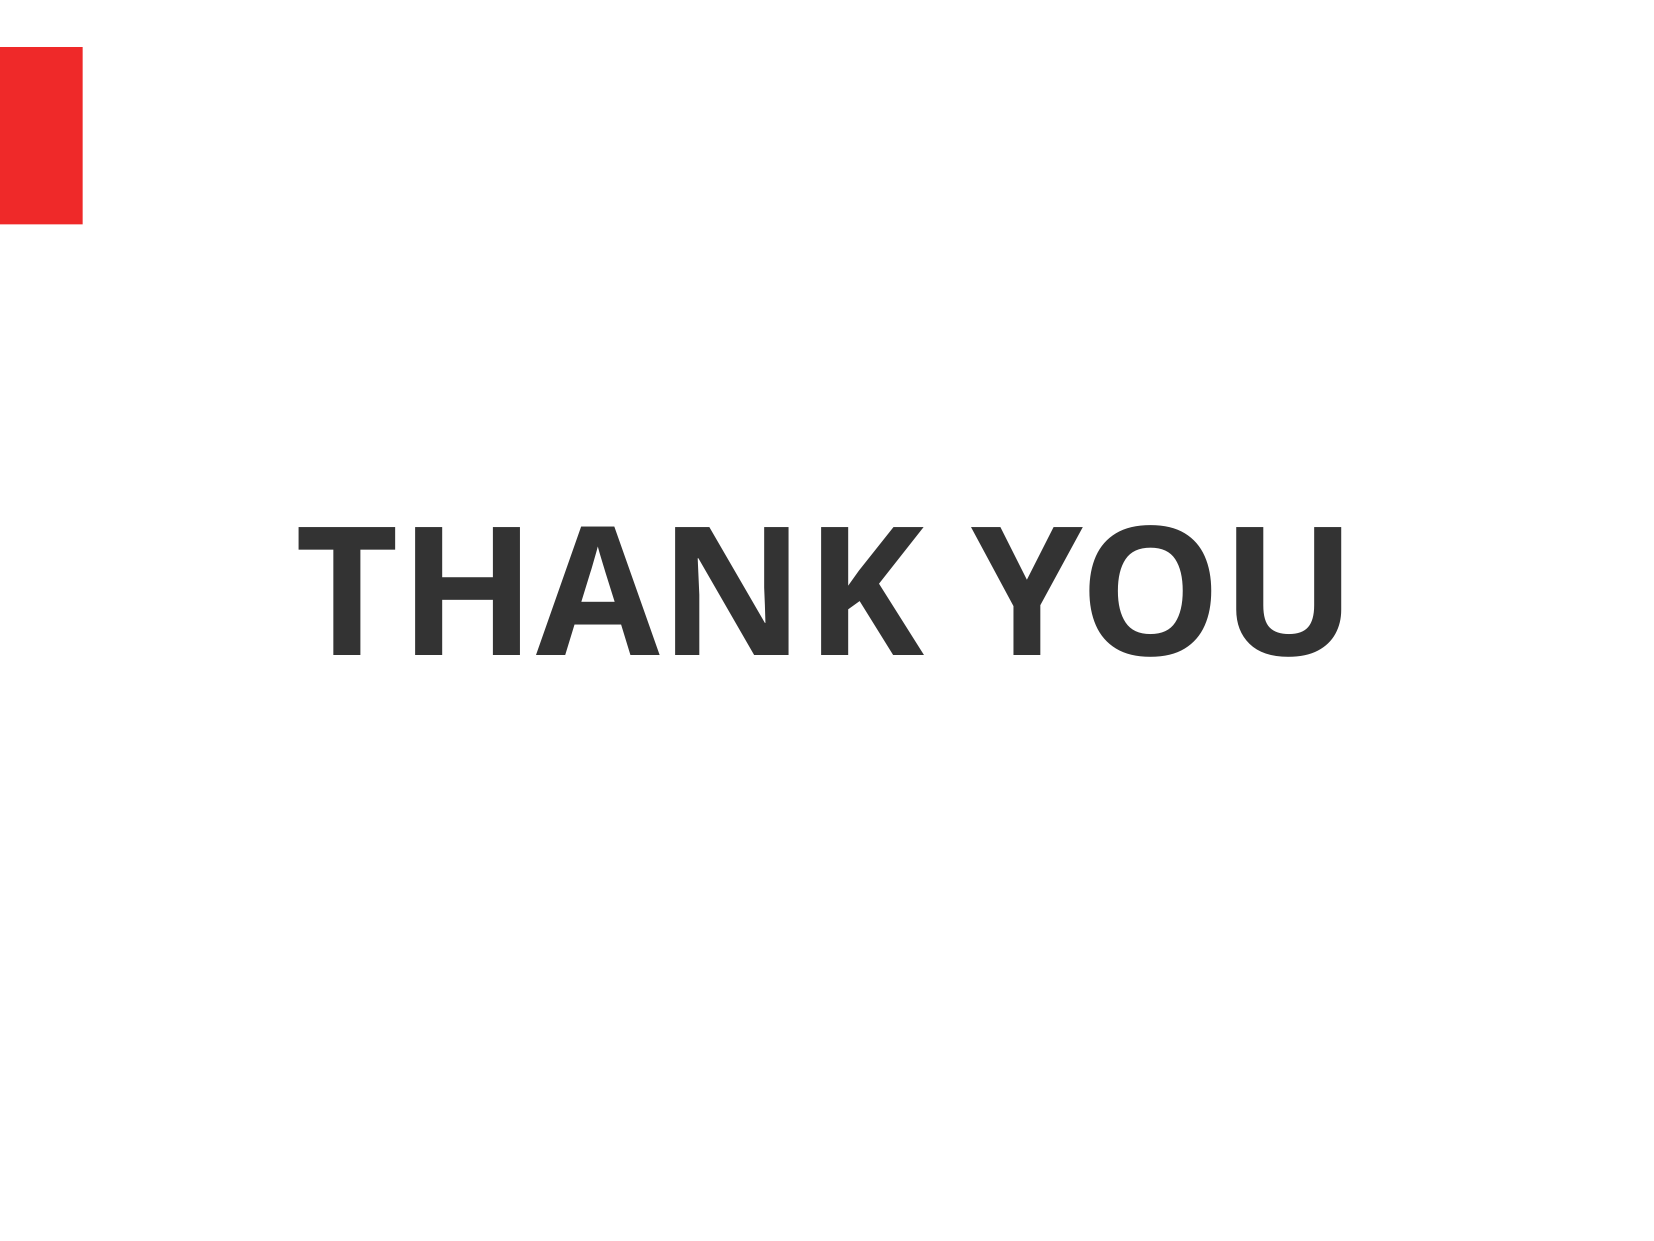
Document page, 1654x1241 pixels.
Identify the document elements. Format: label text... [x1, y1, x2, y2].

title THANK YOU [154, 482, 1500, 692]
